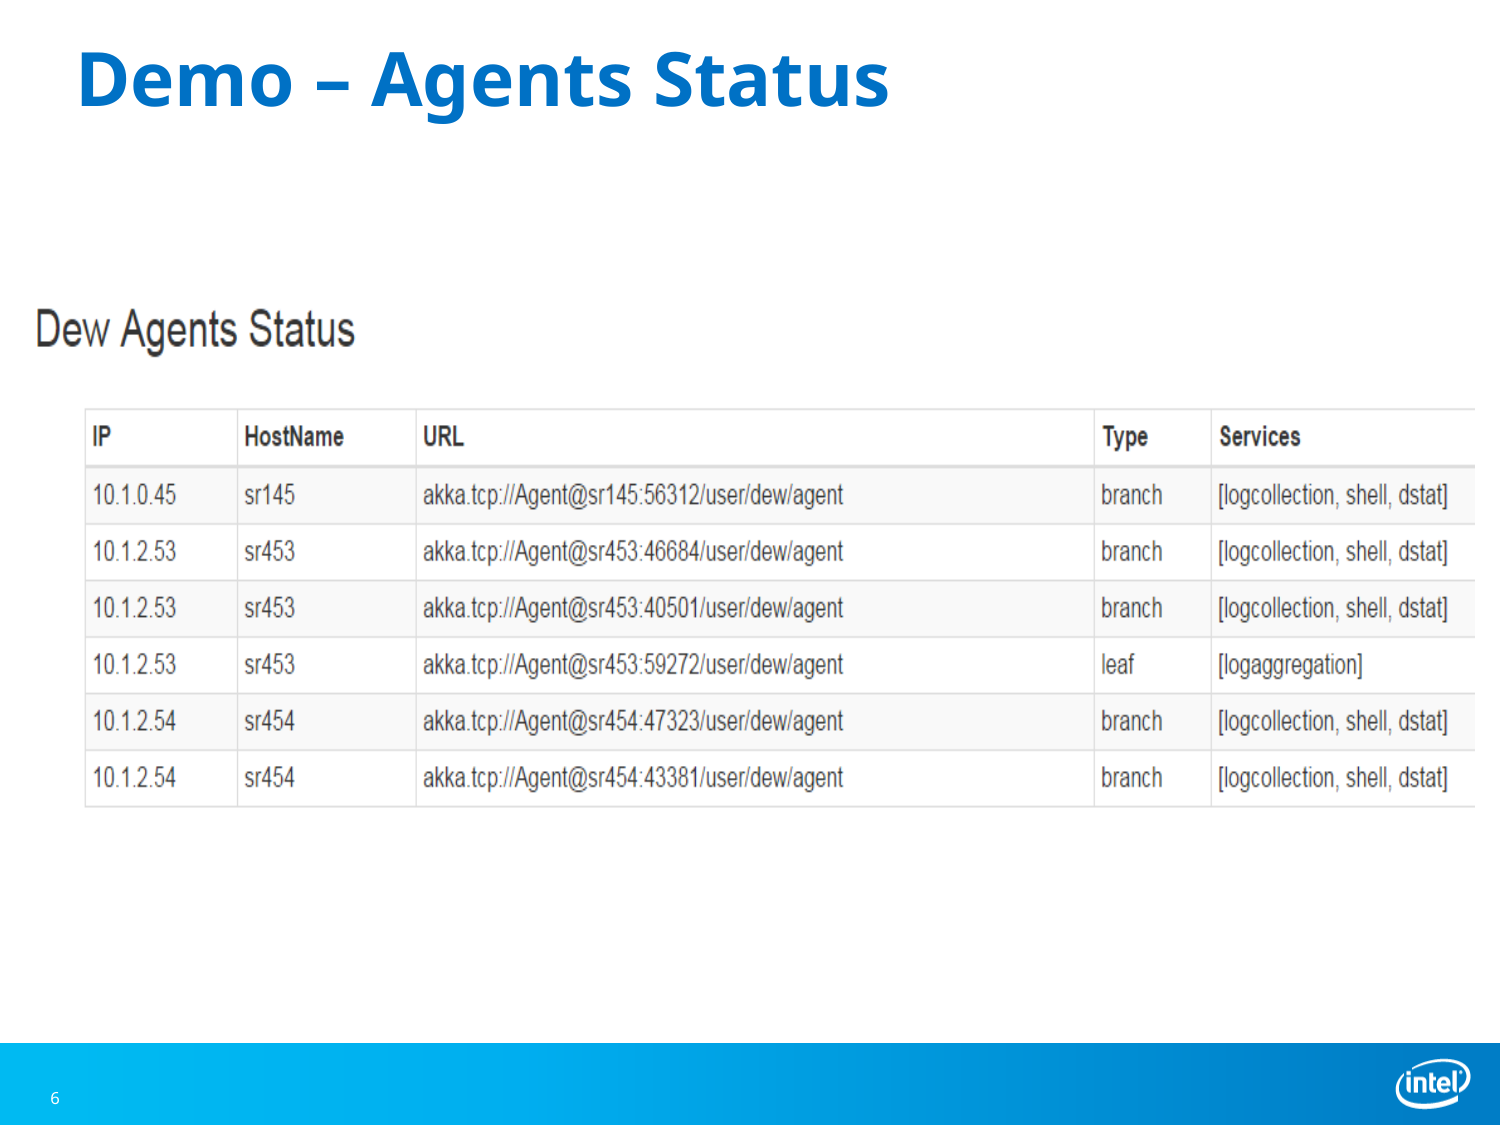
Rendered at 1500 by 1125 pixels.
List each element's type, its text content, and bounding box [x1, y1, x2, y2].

picture [37, 299, 1476, 826]
picture [1245, 1043, 1252, 1125]
picture [1324, 1043, 1500, 1125]
title Demo – Agents Status [75, 67, 1425, 213]
slide_number 6 [0, 1081, 75, 1118]
picture [1289, 1043, 1296, 1125]
picture [1307, 1043, 1314, 1125]
